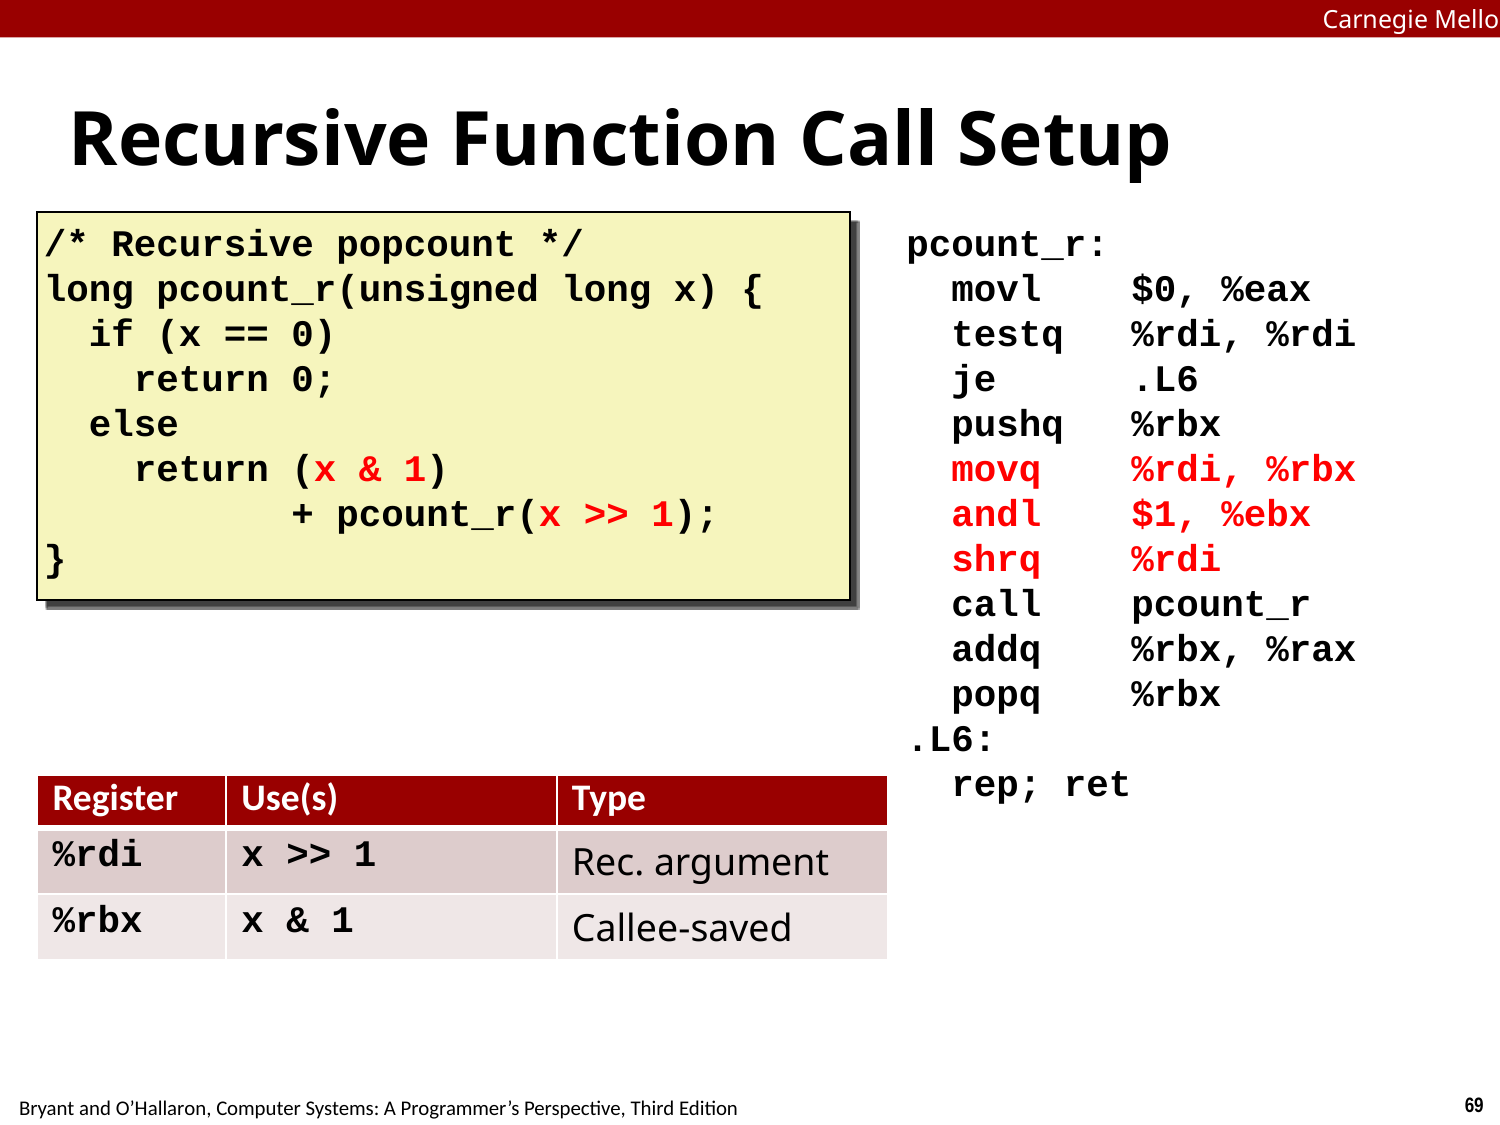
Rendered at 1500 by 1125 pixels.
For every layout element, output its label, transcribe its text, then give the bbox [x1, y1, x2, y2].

table_cell Rec. argument [558, 831, 887, 893]
table_header Use(s) [227, 776, 556, 825]
table_header Register [38, 776, 225, 825]
table_cell %rdi [38, 831, 225, 893]
title Recursive Function Call Setup [62, 41, 1438, 230]
text_box /* Recursive popcount */ long pcount_r(unsigned long x) { if (x == 0) return 0; else return (x & 1) + pcount_r(x >> 1); } [37, 212, 850, 600]
text_box pcount_r: movl $0, %eax testq %rdi, %rdi je .L6 pushq %rbx movq %rdi, %rbx andl $1, %ebx shrq %rdi call pcount_r addq %rbx, %rax popq %rbx .L6: rep; ret [899, 212, 1466, 875]
table_cell Callee-saved [558, 895, 887, 959]
table_header Type [558, 776, 887, 825]
table_cell x >> 1 [227, 831, 556, 893]
text_box Carnegie Mellon [1322, 3, 1500, 33]
table_cell x & 1 [227, 895, 556, 959]
text_box [0, 0, 1500, 38]
table_cell %rbx [38, 895, 225, 959]
